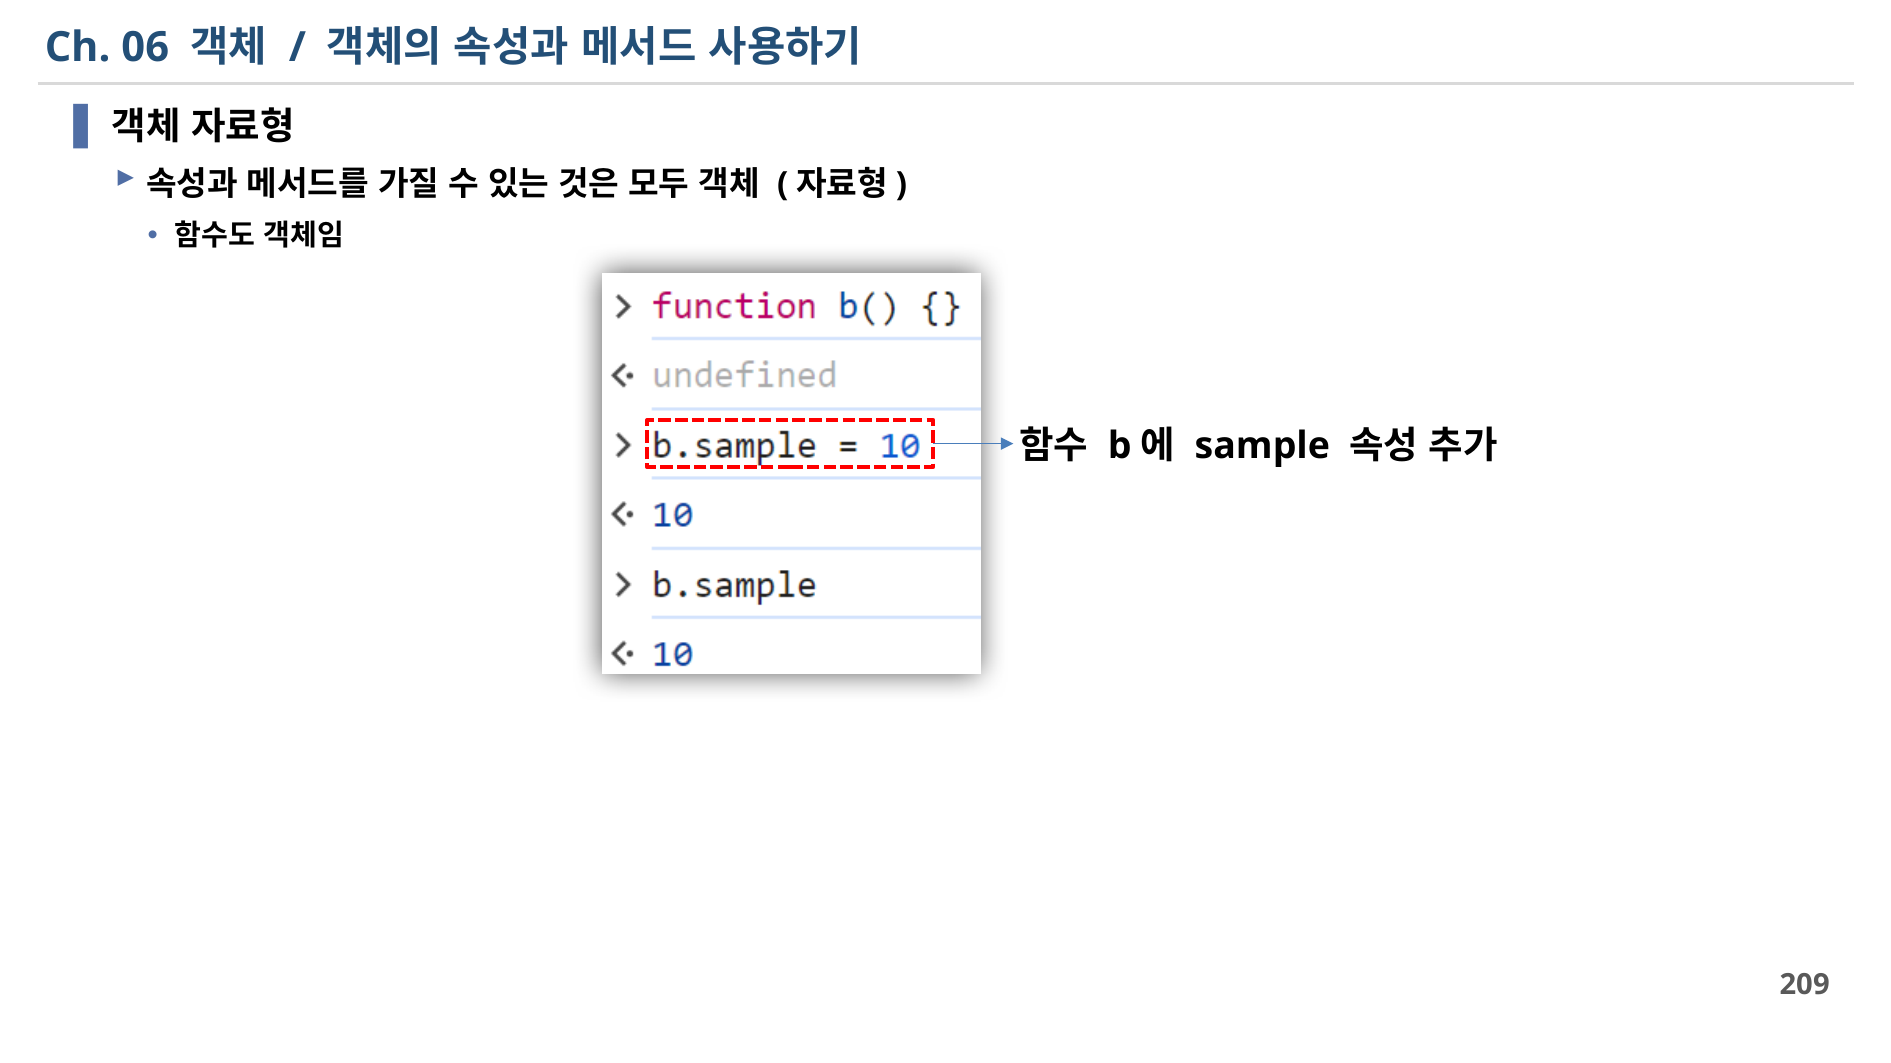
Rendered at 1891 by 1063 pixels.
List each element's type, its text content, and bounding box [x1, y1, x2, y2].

text_box 함수 b에 sample 속성 추가 [1004, 413, 1513, 474]
picture [602, 273, 981, 675]
title Ch. 06 객체 / 객체의 속성과 메서드 사용하기 [29, 11, 1809, 78]
list 객체 자료형 속성과 메서드를 가질 수 있는 것은 모두 객체 (자료형) 함수도 객체임 [43, 94, 957, 382]
slide_number 209 [1703, 956, 1845, 1014]
